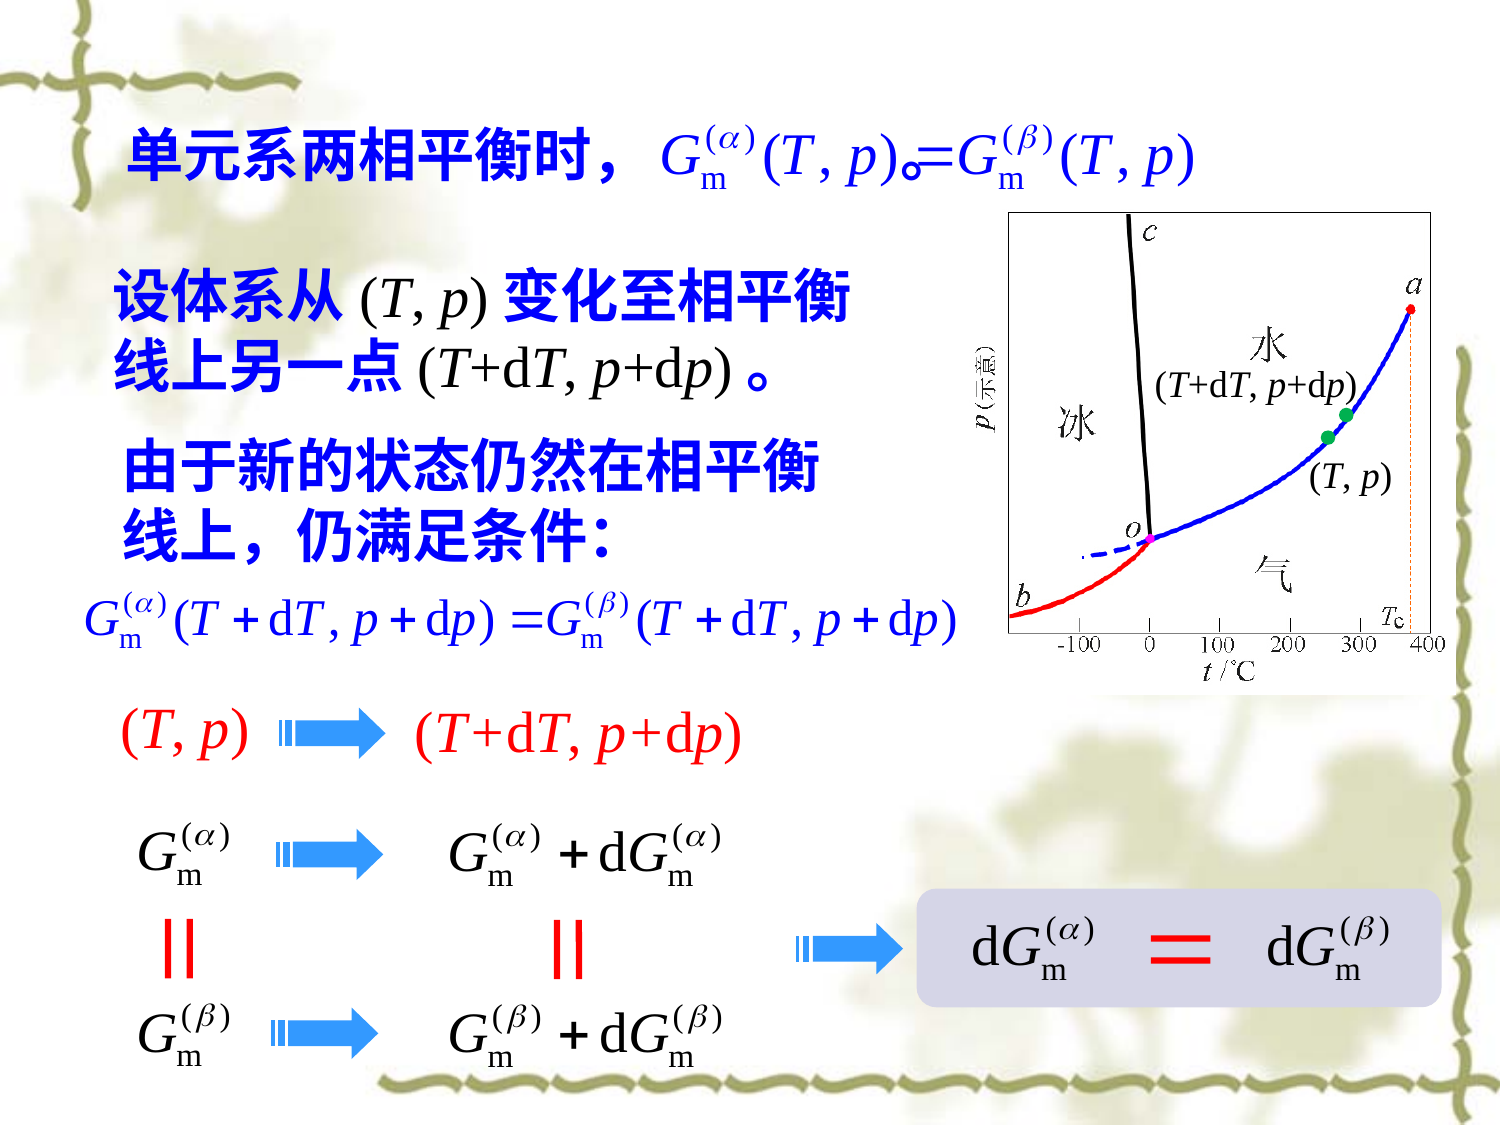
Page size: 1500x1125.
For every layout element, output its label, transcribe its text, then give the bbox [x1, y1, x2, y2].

text_box [288, 1007, 379, 1060]
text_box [916, 888, 1442, 1008]
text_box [104, 682, 788, 773]
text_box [128, 808, 240, 1081]
text_box [277, 1020, 285, 1047]
text_box [802, 935, 810, 962]
text_box [292, 828, 384, 881]
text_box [110, 110, 1421, 205]
text_box [271, 1020, 275, 1047]
text_box [276, 841, 280, 868]
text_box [76, 579, 969, 662]
text_box [812, 922, 904, 975]
text_box 设体系从(T, p)变化至相平衡线上另一点(T+dT, p+dp)。 [97, 251, 885, 407]
picture [0, 0, 1500, 1125]
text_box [439, 809, 734, 1082]
text_box [282, 841, 290, 868]
text_box 由于新的状态仍然在相平衡线上，仍满足条件： [106, 421, 857, 577]
text_box [796, 935, 800, 962]
